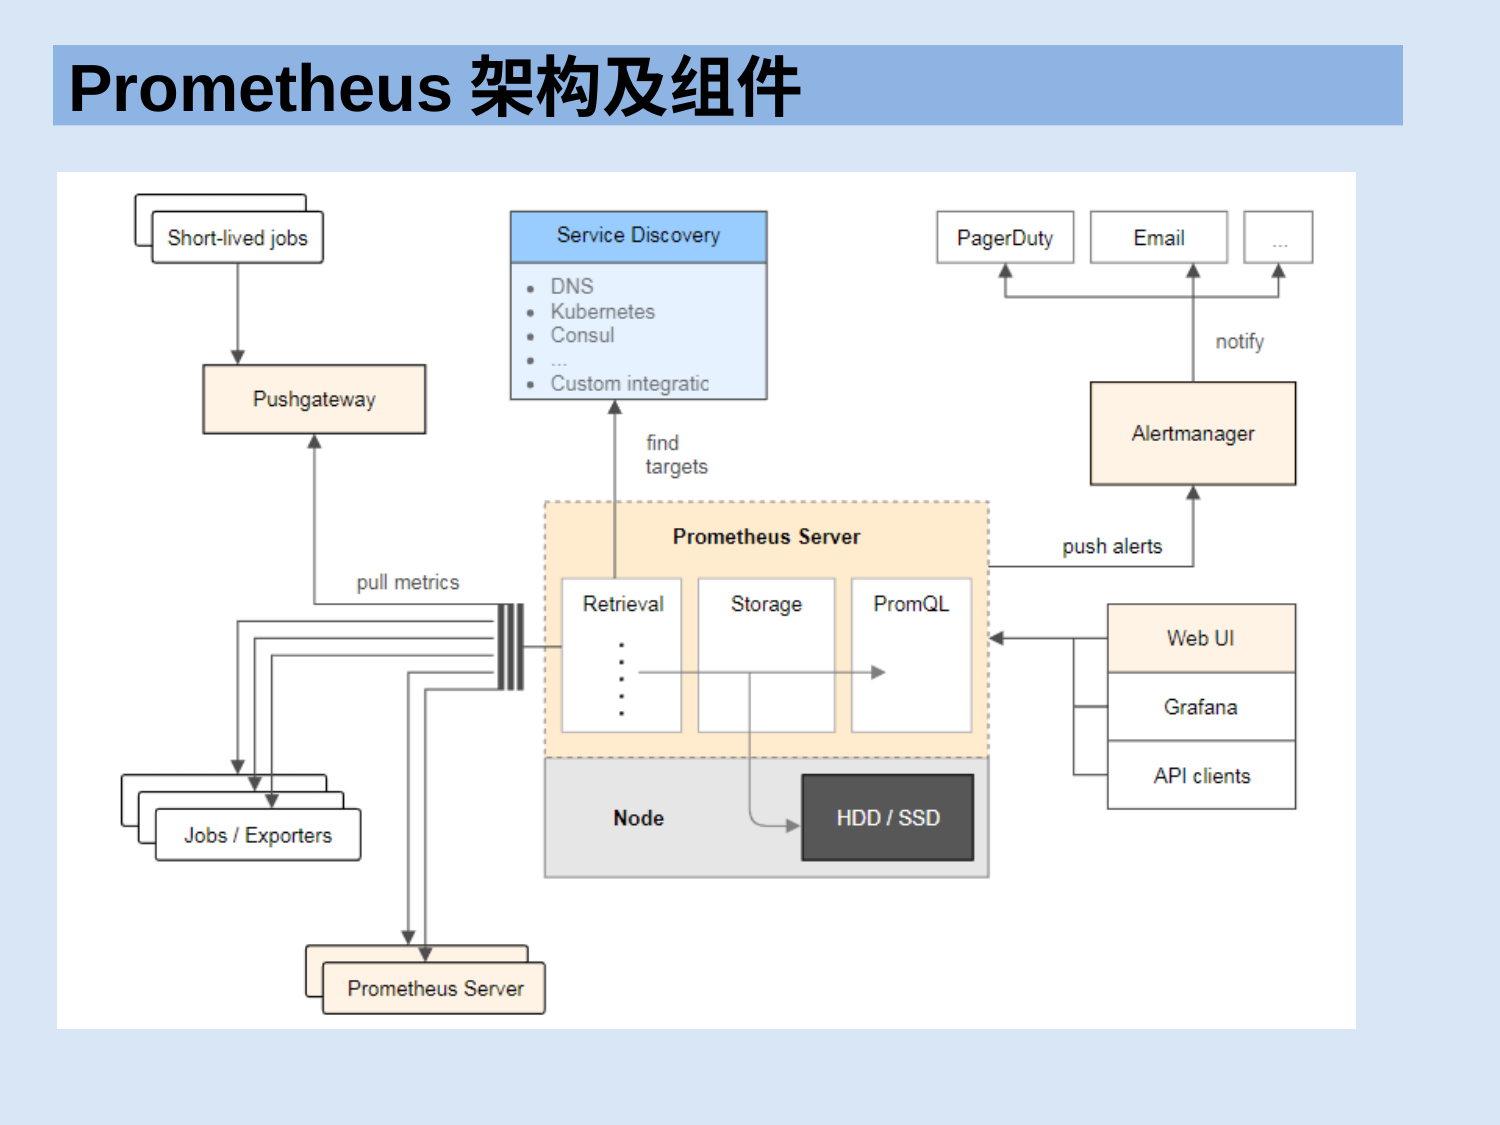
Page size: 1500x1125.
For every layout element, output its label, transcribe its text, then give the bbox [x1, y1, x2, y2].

picture [57, 172, 1356, 1030]
text_box Prometheus架构及组件 [53, 45, 1403, 126]
